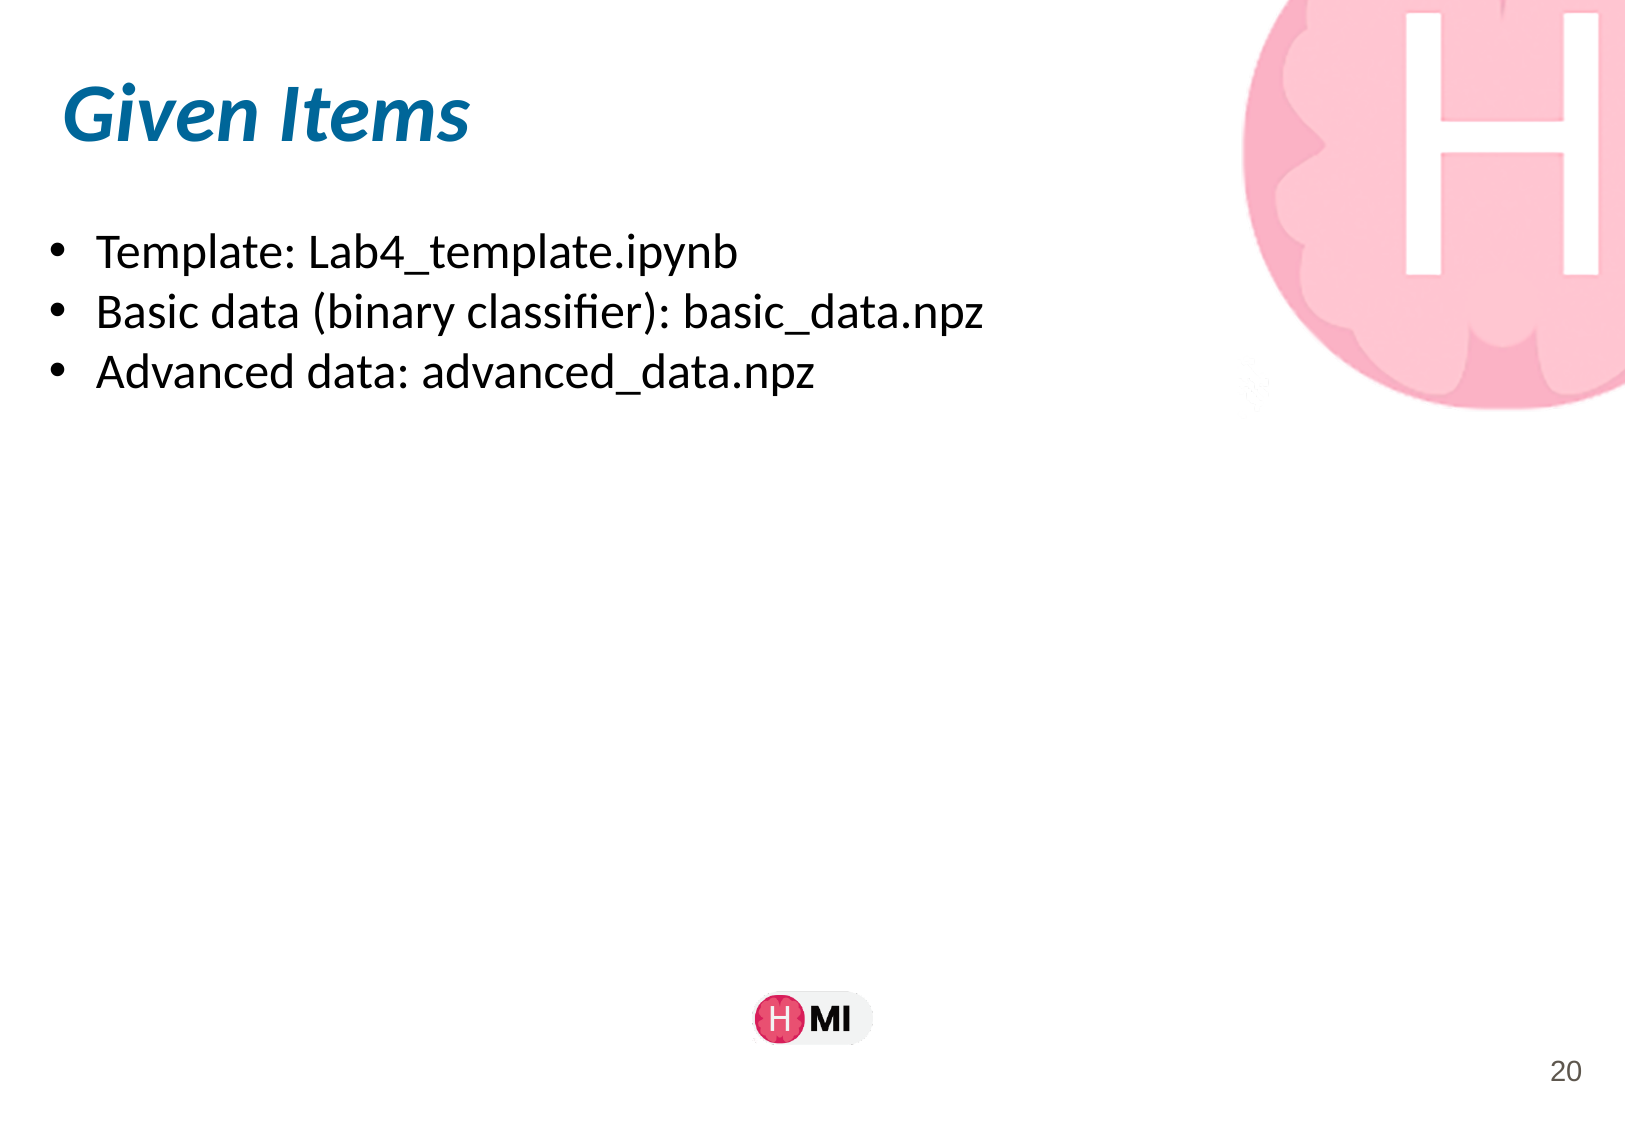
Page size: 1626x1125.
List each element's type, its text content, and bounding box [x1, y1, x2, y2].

list Template: Lab4_template.ipynb Basic data (binary classifier): basic_data.npz Advanced data: advanced_data.npz [48, 219, 1578, 857]
slide_number 20 [1543, 1046, 1617, 1125]
picture [1237, 0, 1625, 421]
picture [750, 989, 875, 1047]
title Given Items [62, 57, 1563, 219]
